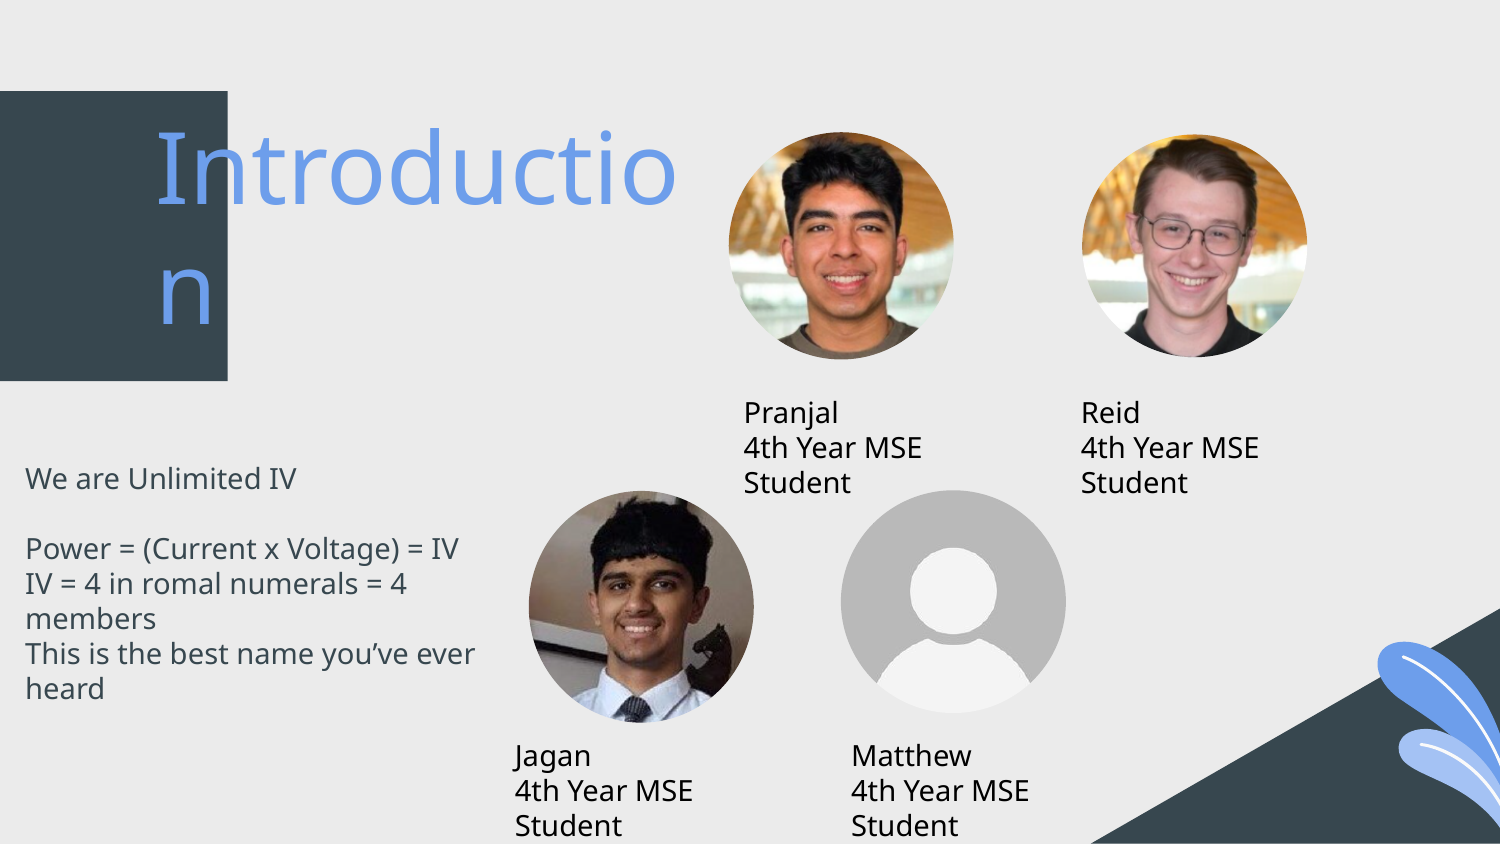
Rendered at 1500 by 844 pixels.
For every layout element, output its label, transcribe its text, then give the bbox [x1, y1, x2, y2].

picture [1081, 134, 1308, 358]
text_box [1392, 728, 1500, 841]
picture [528, 490, 754, 723]
text_box Reid 4th Year MSE Student [1065, 379, 1334, 515]
picture [840, 490, 1067, 714]
text_box Pranjal 4th Year MSE Student [728, 379, 997, 515]
text_box Matthew 4th Year MSE Student [835, 722, 1104, 844]
title Introduction [140, 212, 696, 360]
picture [728, 131, 954, 360]
text_box [1401, 655, 1483, 727]
text_box Jagan 4th Year MSE Student [499, 722, 768, 844]
text_box [1377, 641, 1498, 727]
subtitle We are Unlimited IV Power = (Current x Voltage) = IV IV = 4 in romal numerals = 4 members This is the best name you’ve ever heard [10, 445, 493, 757]
